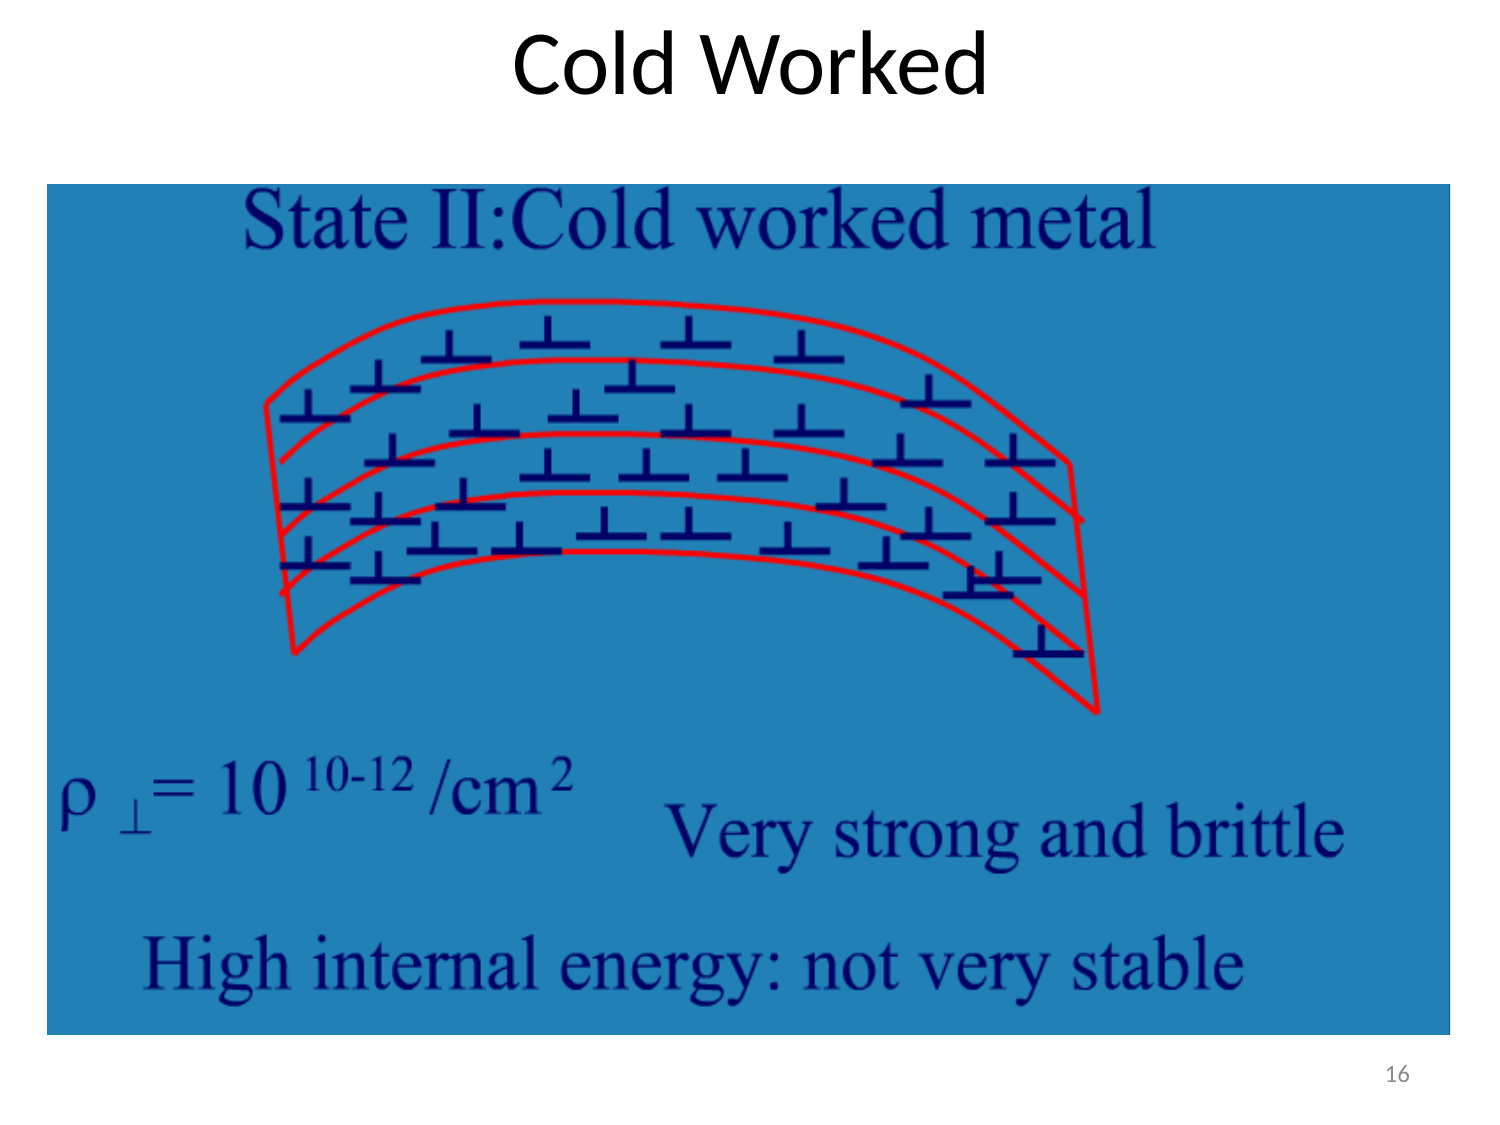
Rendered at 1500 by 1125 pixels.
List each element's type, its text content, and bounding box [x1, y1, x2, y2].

picture [46, 184, 1451, 1036]
slide_number 16 [1074, 1045, 1425, 1103]
title Cold Worked [76, 0, 1427, 117]
